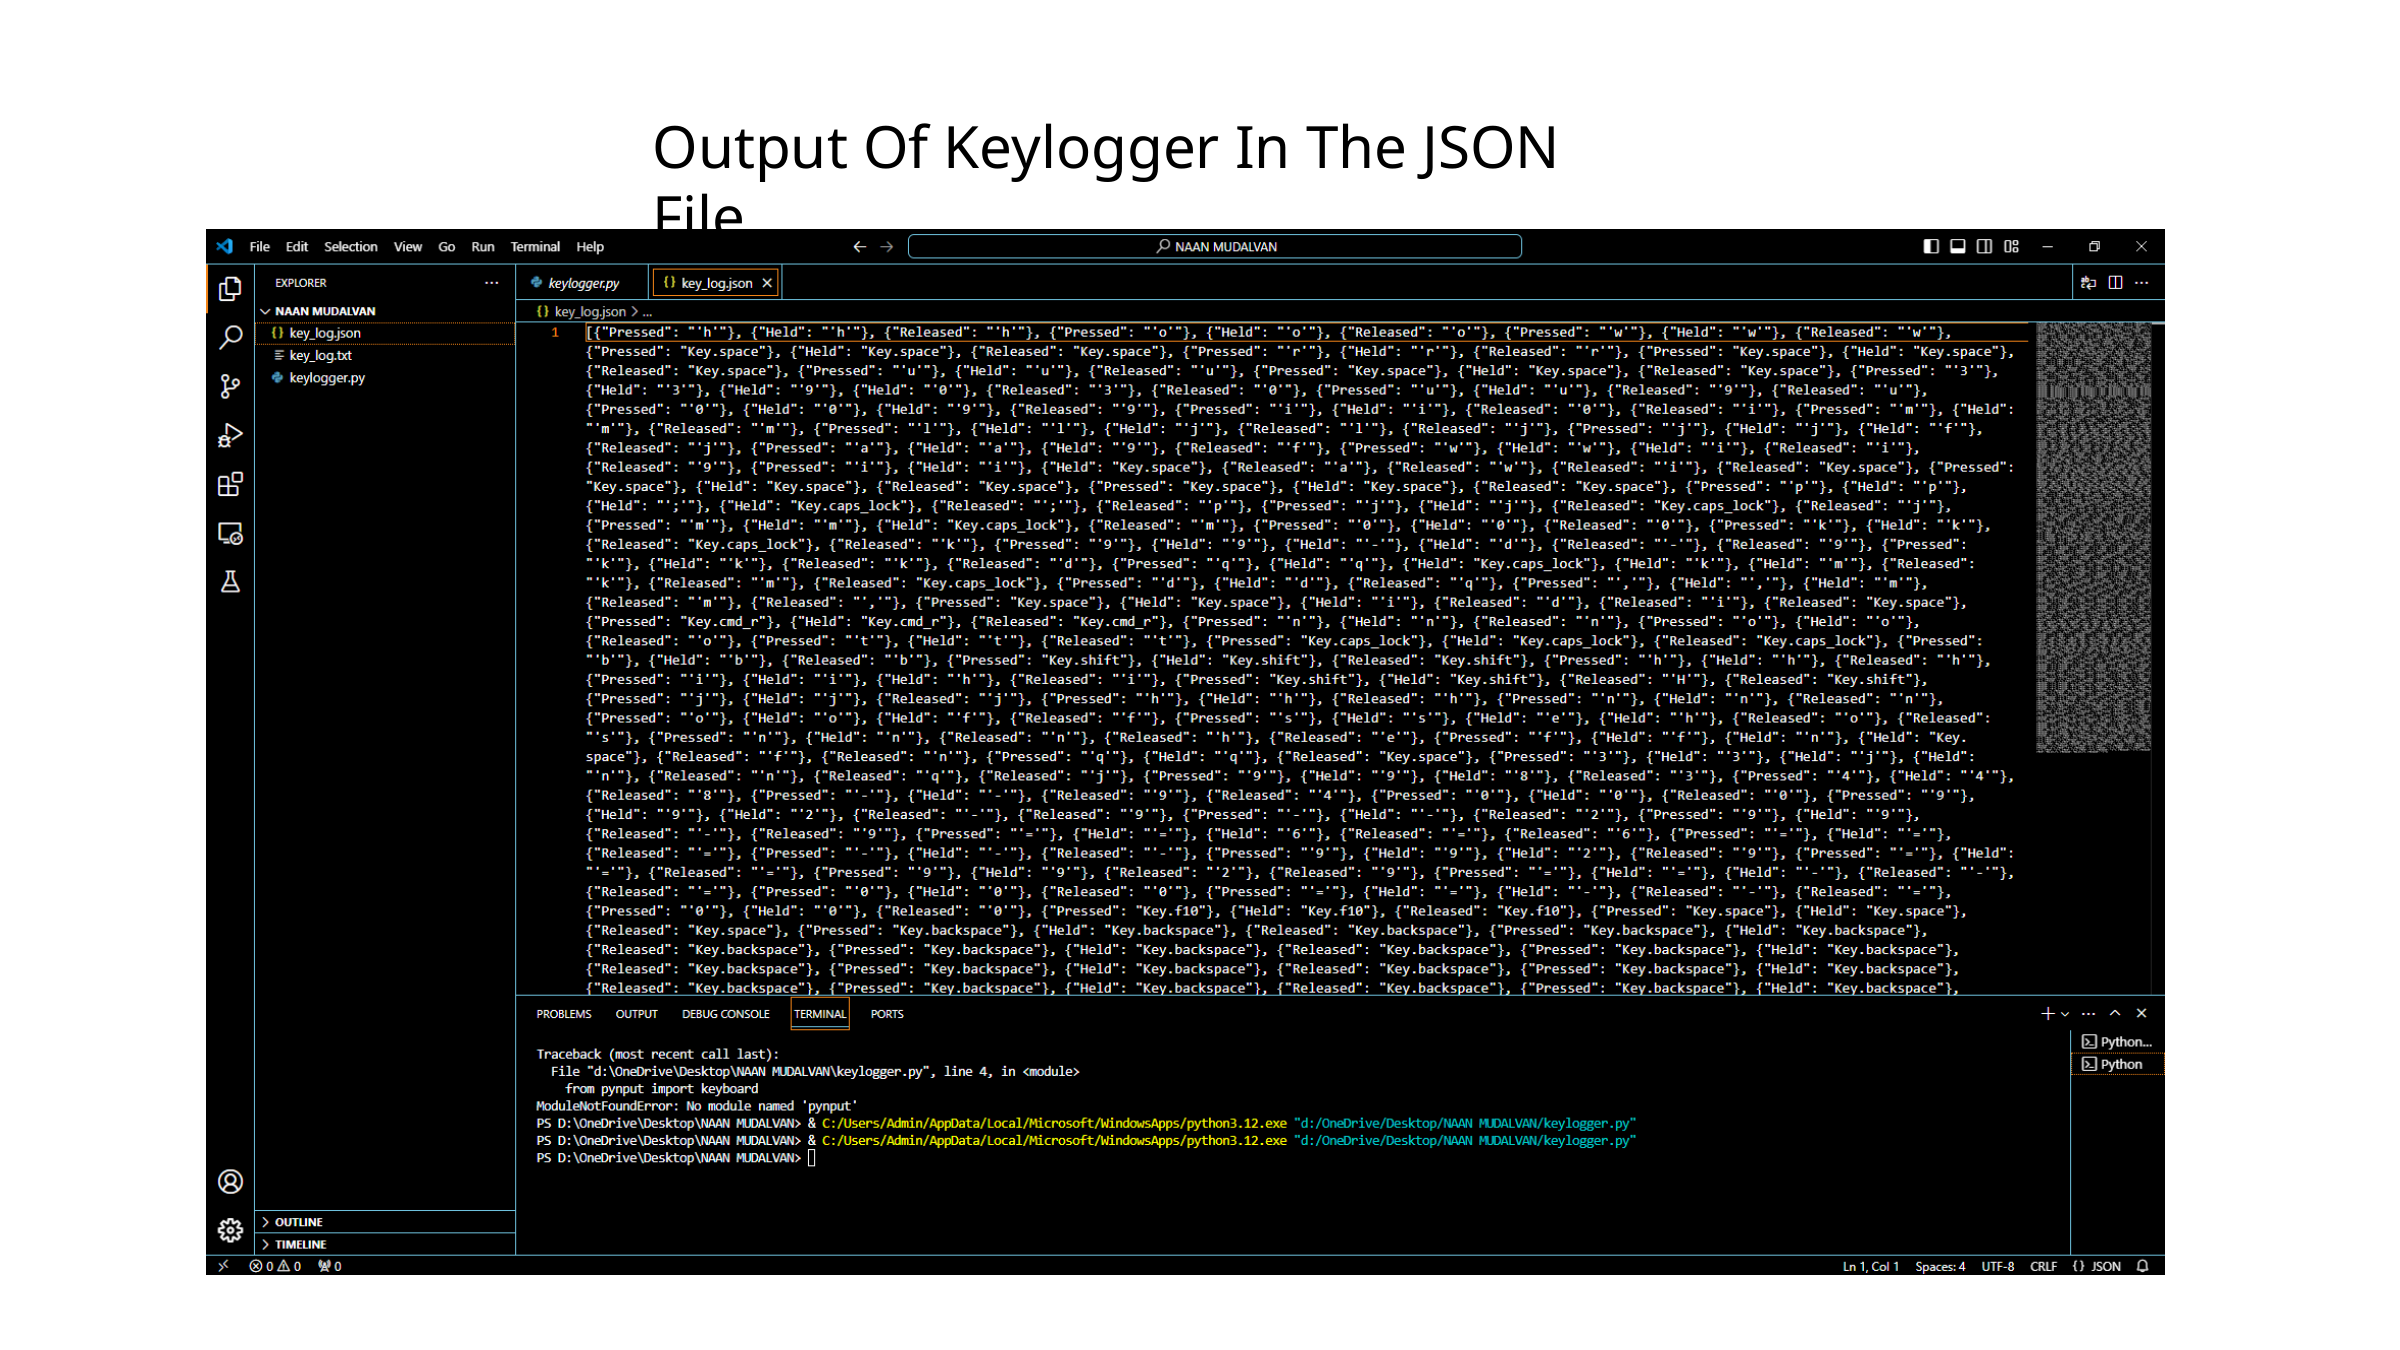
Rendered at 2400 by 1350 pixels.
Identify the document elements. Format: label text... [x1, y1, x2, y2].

picture [205, 229, 2165, 1275]
text_box Output Of Keylogger In The JSON File [637, 102, 1619, 229]
